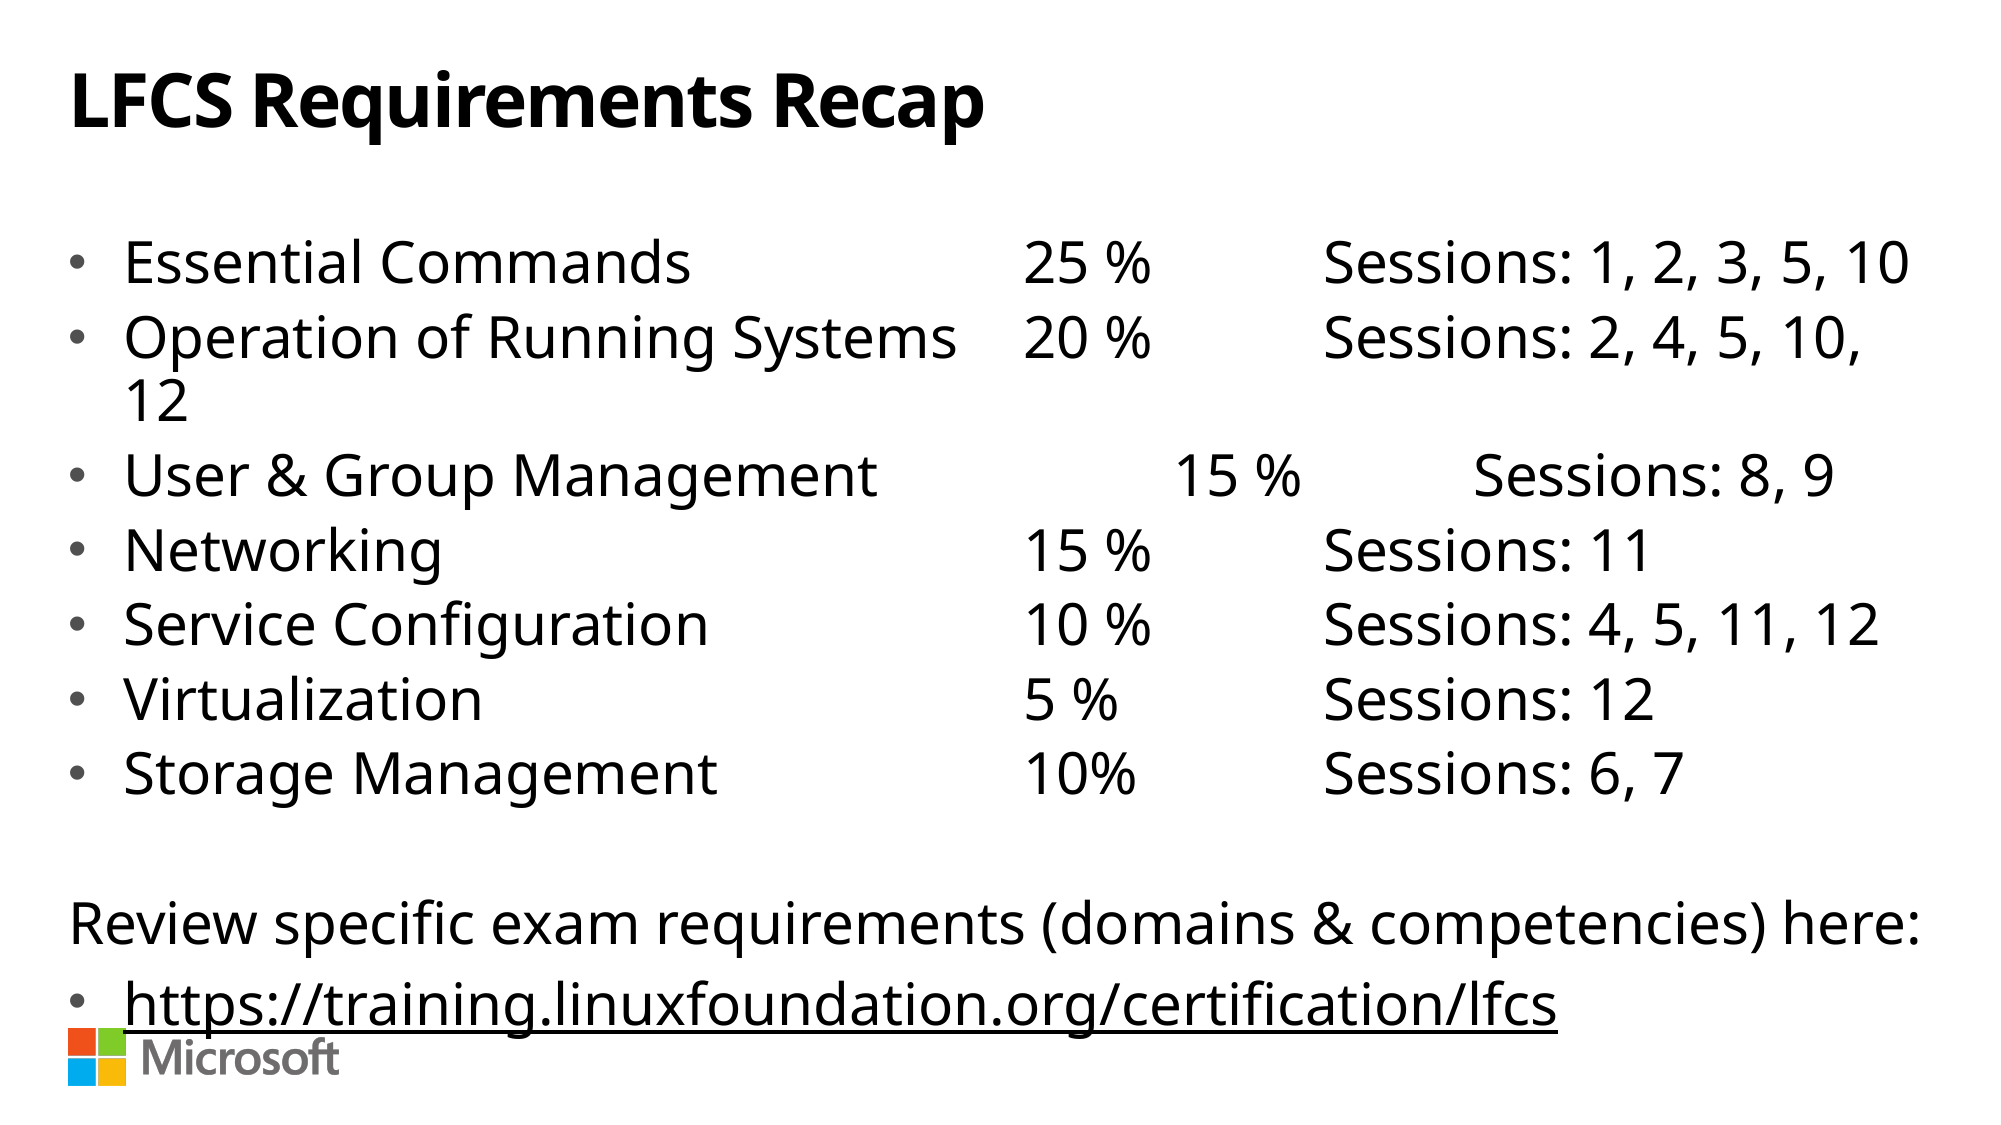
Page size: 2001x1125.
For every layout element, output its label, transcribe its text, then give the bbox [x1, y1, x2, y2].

picture [68, 1028, 339, 1086]
list Essential Commands 25 % Sessions: 1, 2, 3, 5, 10 Operation of Running Systems 20 % Sessions: 2, 4, 5, 10, 12 User & Group Management 15 % Sessions: 8, 9 Networking 15 % Sessions: 11 Service Configuration 10 % Sessions: 4, 5, 11, 12 Virtualization 5 % Sessions: 12 Storage Management 10% Sessions: 6, 7 Review specific exam requirements (domains & competencies) here: https://training.linuxfoundation.org/certification/lfcs [44, 218, 1956, 1013]
title LFCS Requirements Recap [44, 47, 1957, 196]
